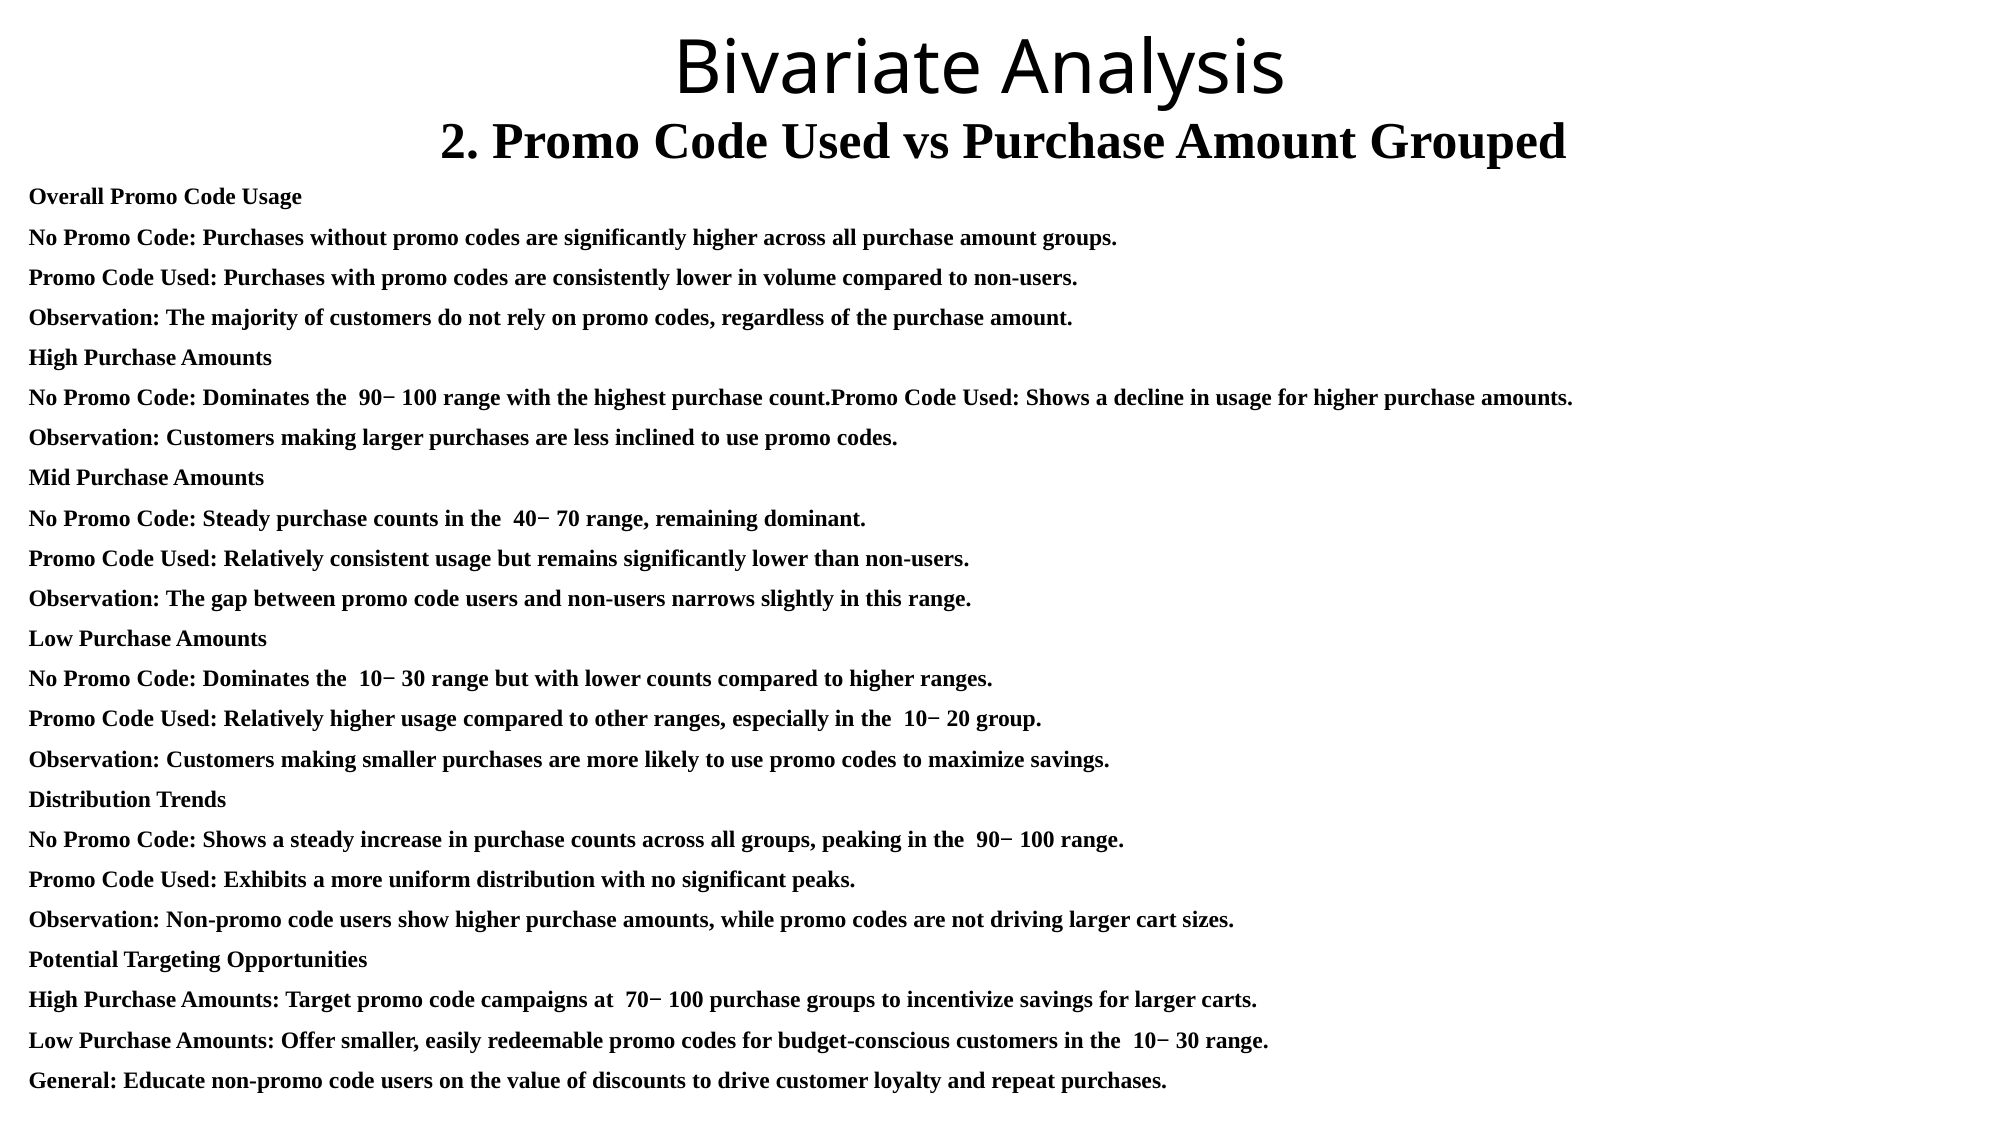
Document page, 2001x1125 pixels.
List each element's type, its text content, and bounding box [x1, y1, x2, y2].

title Bivariate Analysis [117, 0, 1843, 106]
list 2. Promo Code Used vs Purchase Amount Grouped Overall Promo Code Usage No Promo Code: Purchases without promo codes are significantly higher across all purchase amount groups. Promo Code Used: Purchases with promo codes are consistently lower in volume compared to non-users. Observation: The majority of customers do not rely on promo codes, regardless of the purchase amount. High Purchase Amounts No Promo Code: Dominates the 90− 100 range with the highest purchase count.Promo Code Used: Shows a decline in usage for higher purchase amounts. Observation: Customers making larger purchases are less inclined to use promo codes. Mid Purchase Amounts No Promo Code: Steady purchase counts in the 40− 70 range, remaining dominant. Promo Code Used: Relatively consistent usage but remains significantly lower than non-users. Observation: The gap between promo code users and non-users narrows slightly in this range. Low Purchase Amounts No Promo Code: Dominates the 10− 30 range but with lower counts compared to higher ranges. Promo Code Used: Relatively higher usage compared to other ranges, especially in the 10− 20 group. Observation: Customers making smaller purchases are more likely to use promo codes to maximize savings. Distribution Trends No Promo Code: Shows a steady increase in purchase counts across all groups, peaking in the 90− 100 range. Promo Code Used: Exhibits a more uniform distribution with no significant peaks. Observation: Non-promo code users show higher purchase amounts, while promo codes are not driving larger cart sizes. Potential Targeting Opportunities High Purchase Amounts: Target promo code campaigns at 70− 100 purchase groups to incentivize savings for larger carts. Low Purchase Amounts: Offer smaller, easily redeemable promo codes for budget-conscious customers in the 10− 30 range. General: Educate non-promo code users on the value of discounts to drive customer loyalty and repeat purchases. [13, 106, 1995, 1113]
